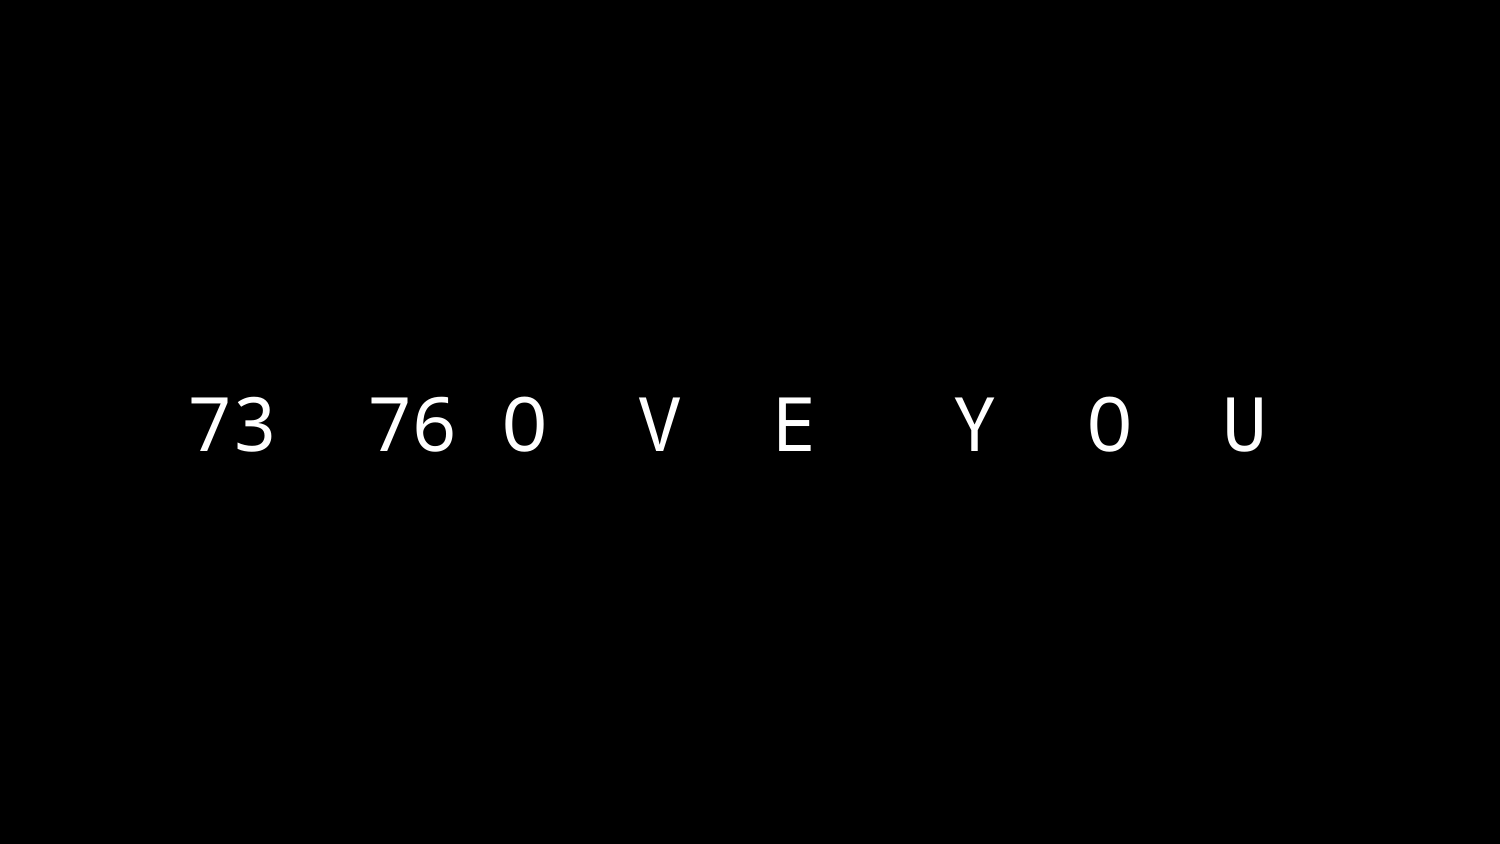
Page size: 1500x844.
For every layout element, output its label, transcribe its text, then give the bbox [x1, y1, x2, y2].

title 73 76 O V E Y O U [51, 352, 1449, 491]
